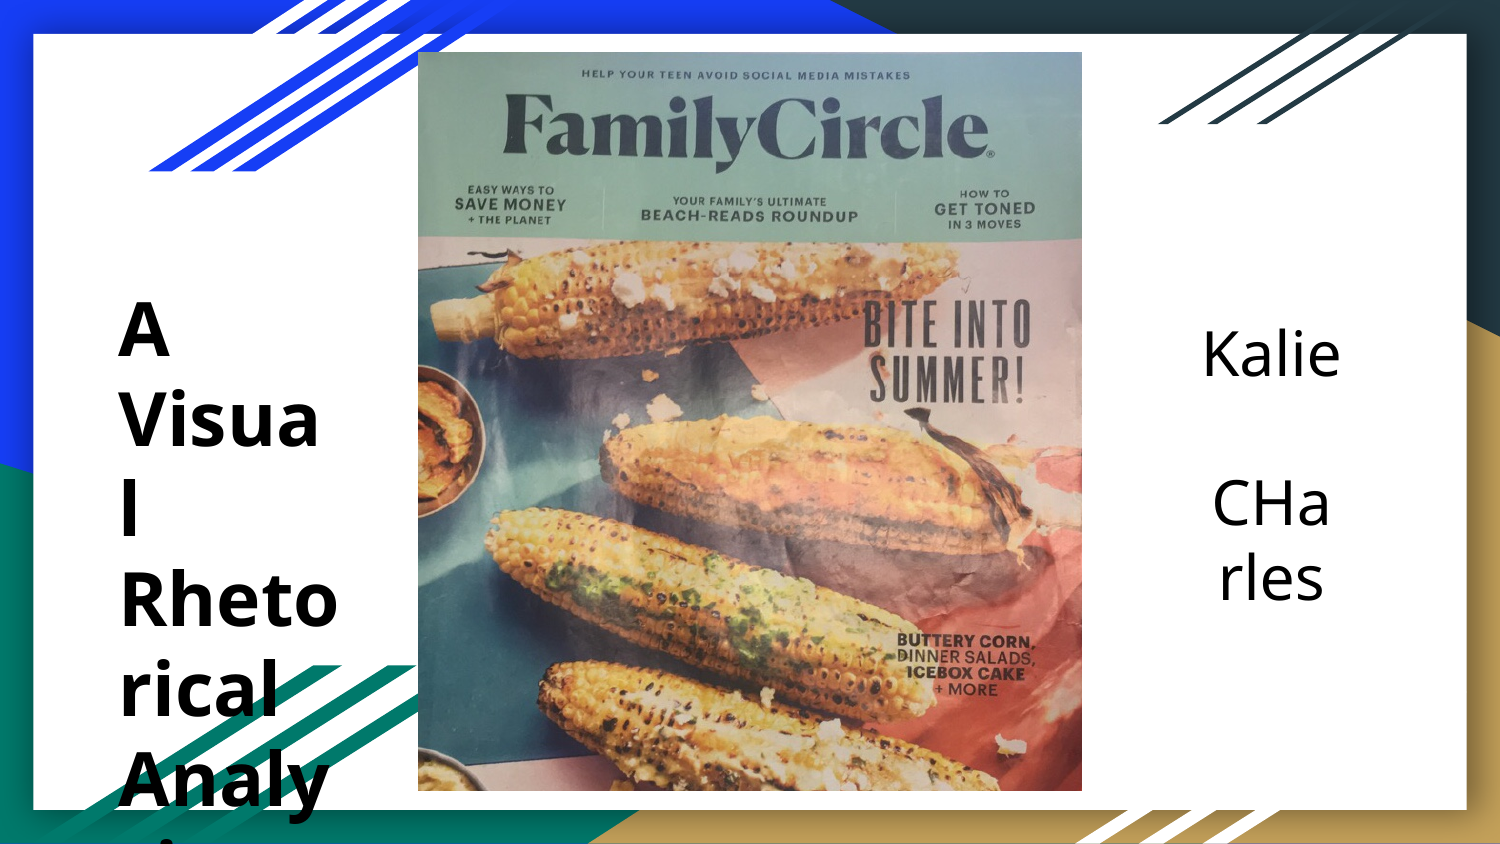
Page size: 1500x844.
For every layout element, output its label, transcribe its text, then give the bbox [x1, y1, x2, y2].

text_box Kalie CHarles [1184, 298, 1359, 546]
picture [417, 52, 1083, 792]
text_box A Visual Rhetorical Analysis [103, 266, 359, 577]
